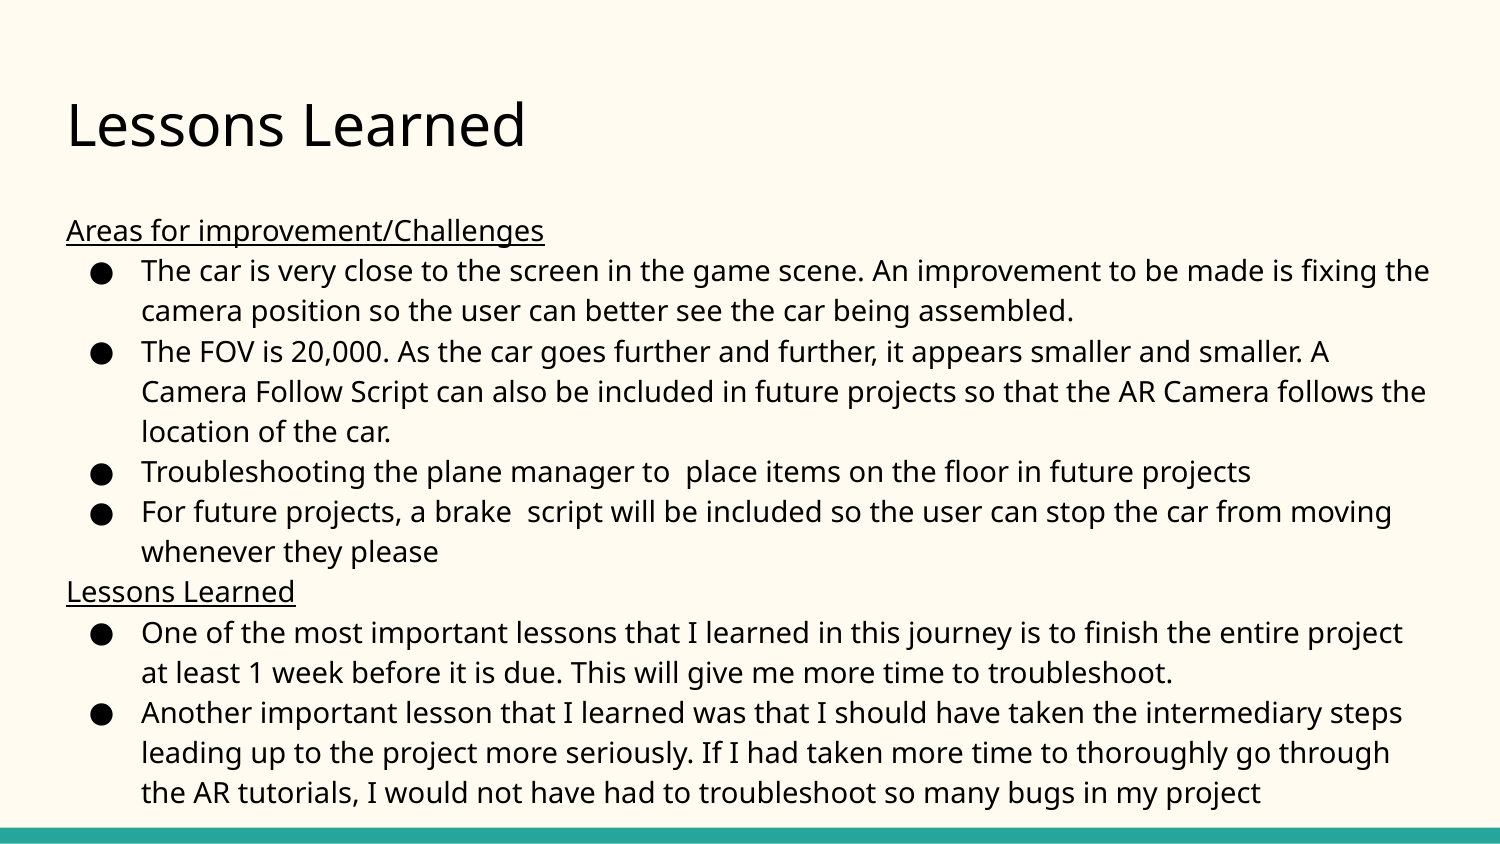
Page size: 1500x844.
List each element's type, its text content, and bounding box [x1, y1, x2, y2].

title Lessons Learned [51, 72, 1449, 174]
list Areas for improvement/Challenges The car is very close to the screen in the game scene. An improvement to be made is fixing the camera position so the user can better see the car being assembled. The FOV is 20,000. As the car goes further and further, it appears smaller and smaller. A Camera Follow Script can also be included in future projects so that the AR Camera follows the location of the car. Troubleshooting the plane manager to place items on the floor in future projects For future projects, a brake script will be included so the user can stop the car from moving whenever they please Lessons Learned One of the most important lessons that I learned in this journey is to finish the entire project at least 1 week before it is due. This will give me more time to troubleshoot. Another important lesson that I learned was that I should have taken the intermediary steps leading up to the project more seriously. If I had taken more time to thoroughly go through the AR tutorials, I would not have had to troubleshoot so many bugs in my project [51, 192, 1449, 844]
